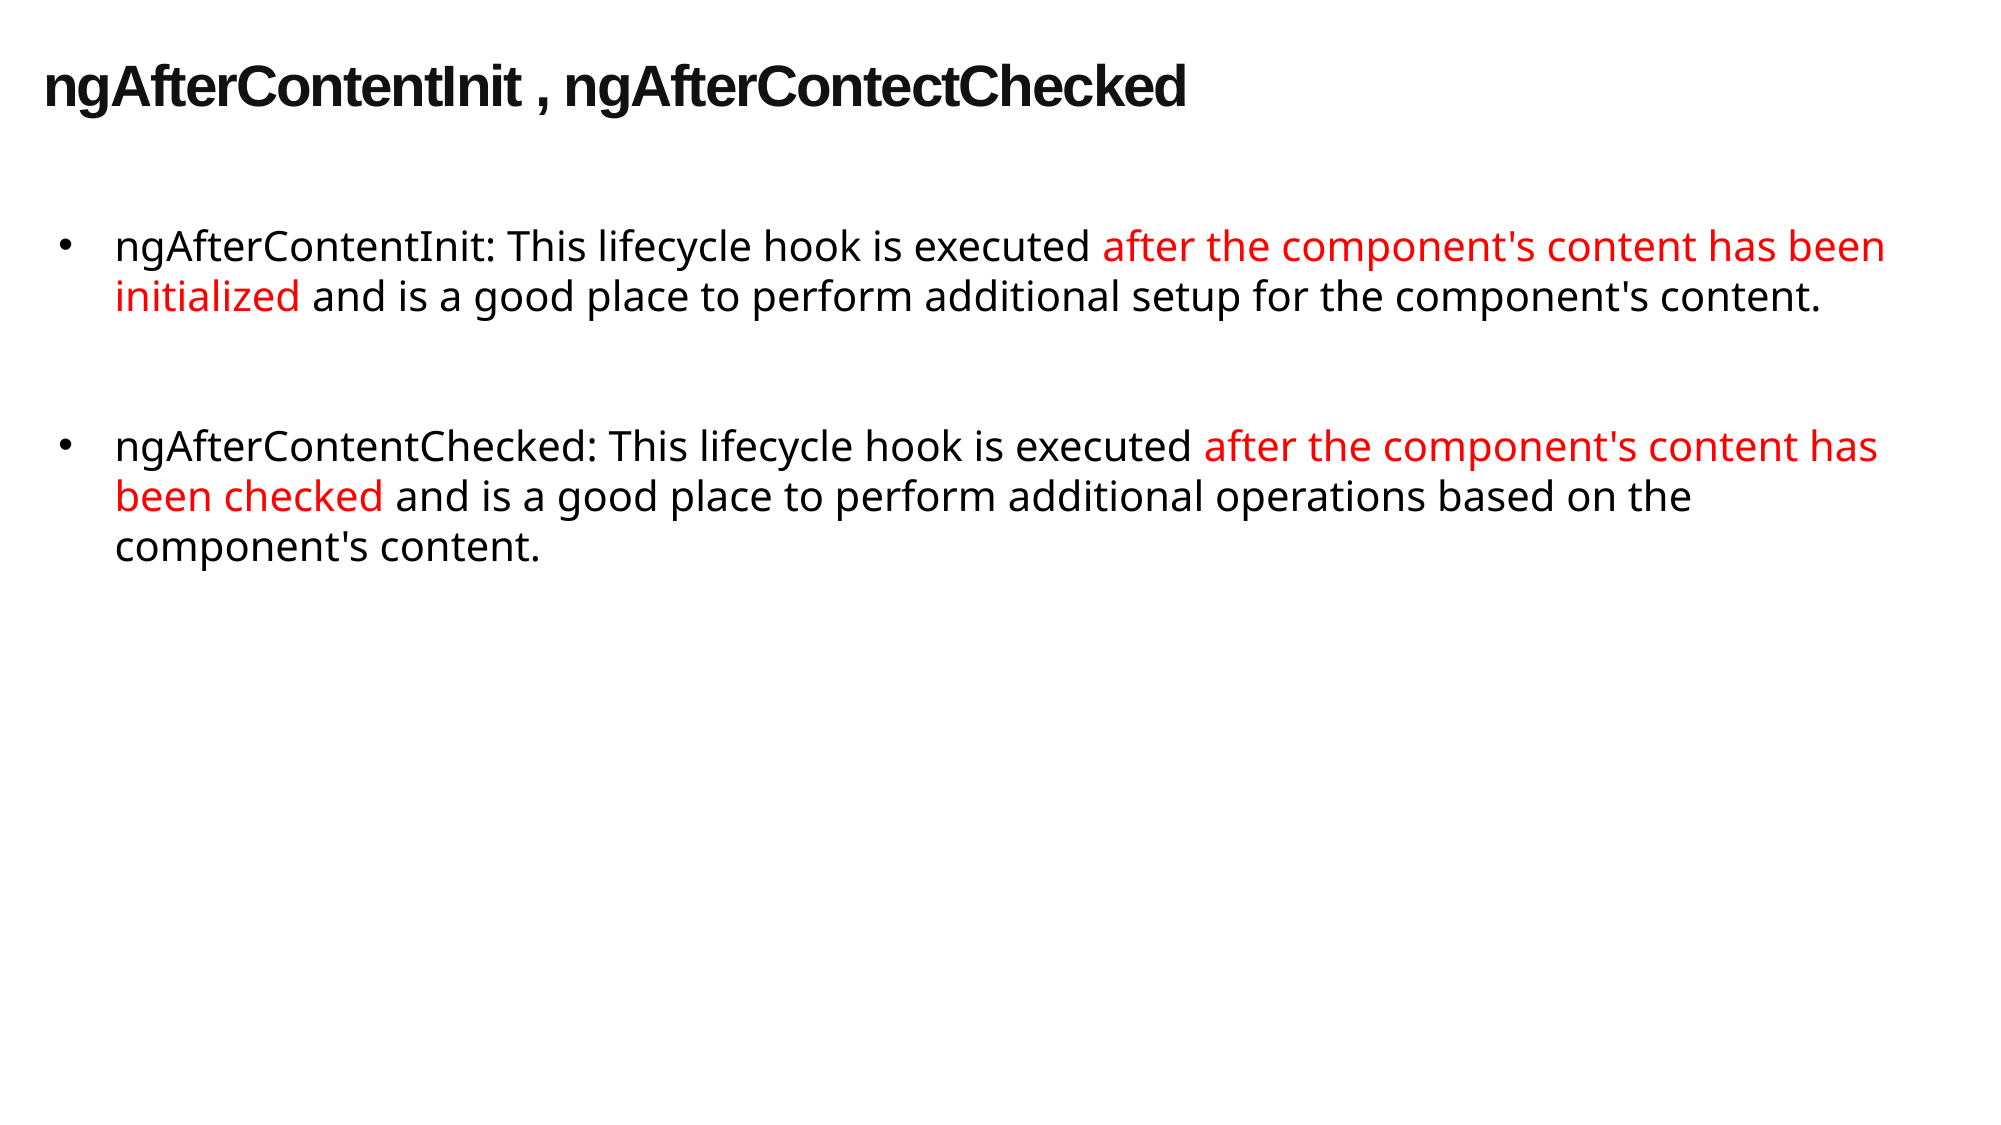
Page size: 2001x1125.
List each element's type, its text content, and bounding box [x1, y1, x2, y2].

text_box ngAfterContentInit: This lifecycle hook is executed after the component's content has been initialized and is a good place to perform additional setup for the component's content. ngAfterContentChecked: This lifecycle hook is executed after the component's content has been checked and is a good place to perform additional operations based on the component's content. [43, 211, 1937, 577]
text_box ngAfterContentInit , ngAfterContectChecked [43, 29, 1260, 138]
